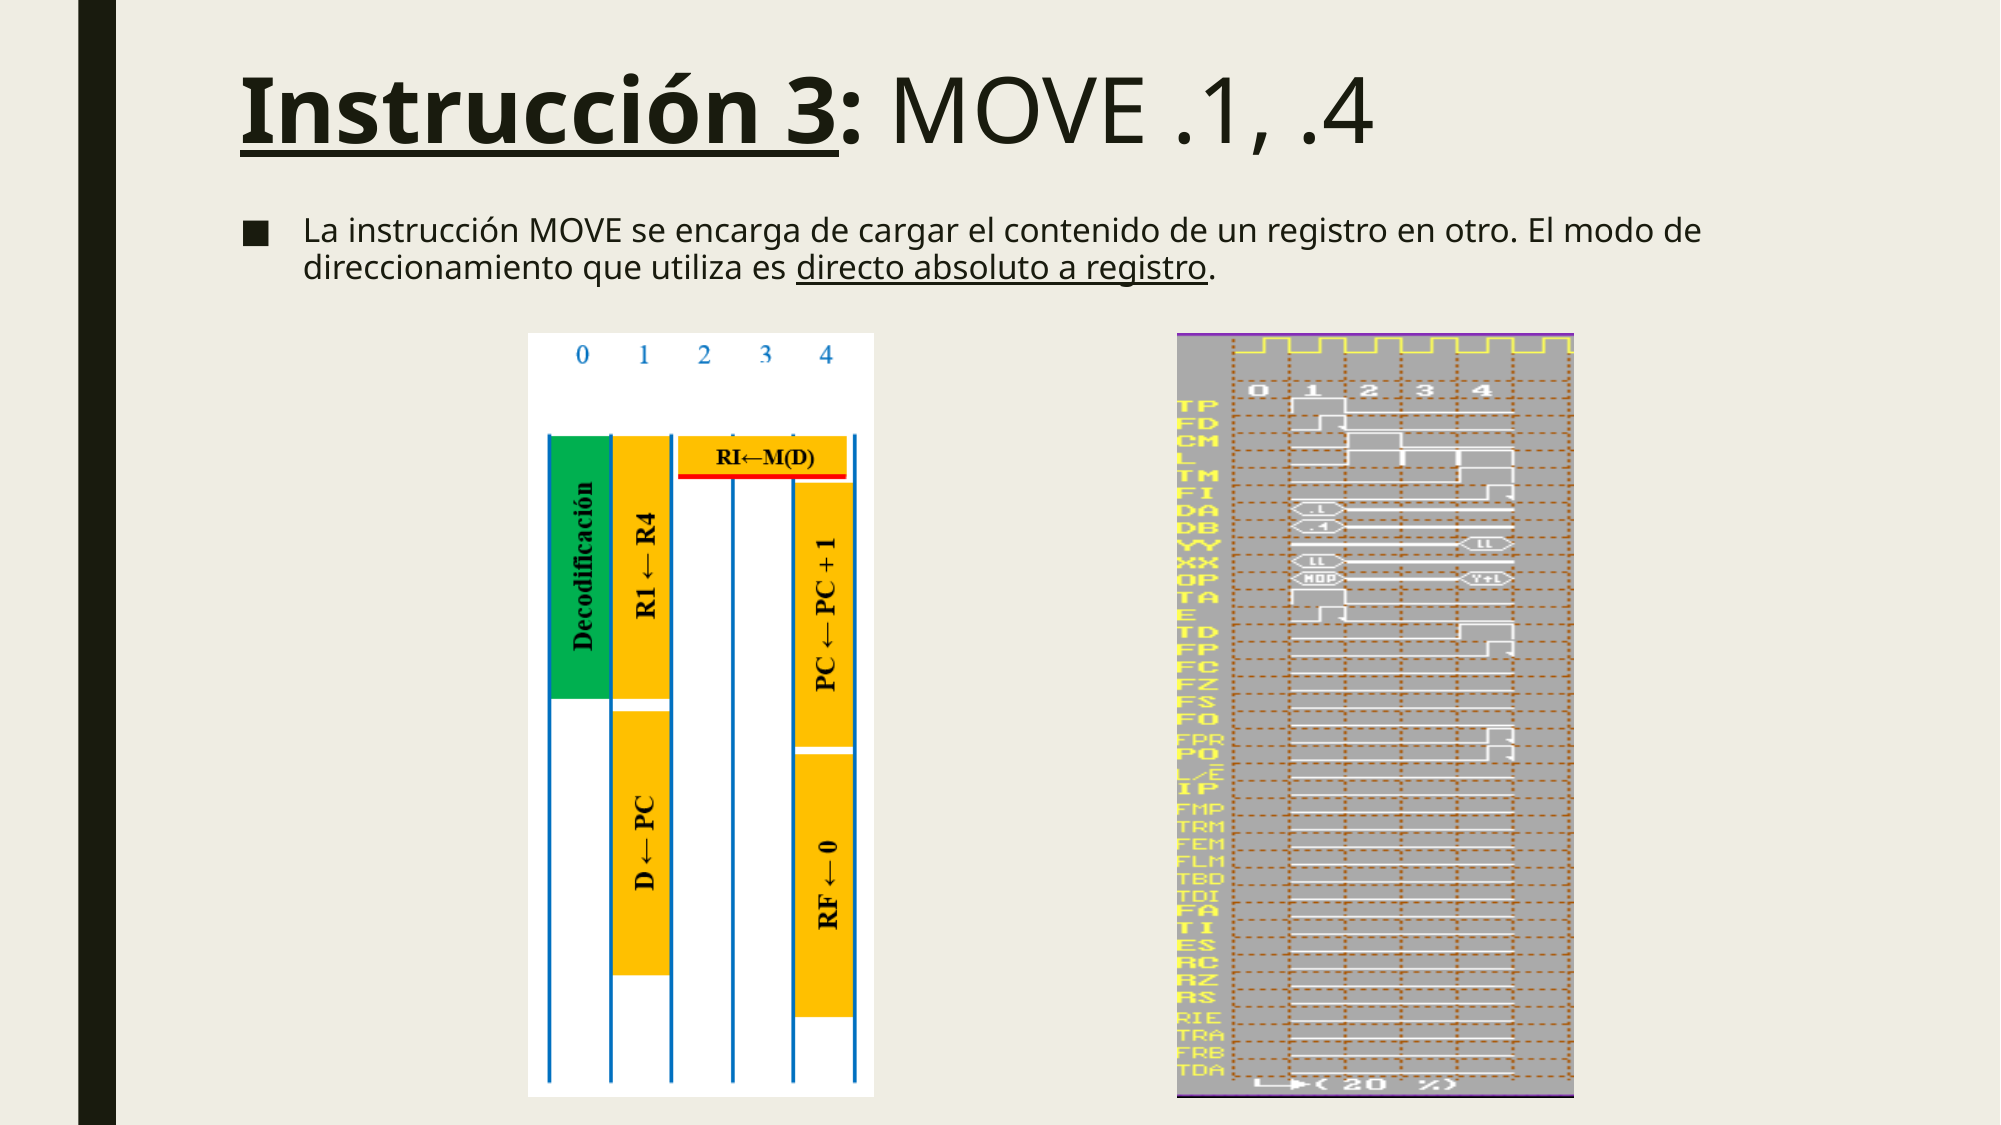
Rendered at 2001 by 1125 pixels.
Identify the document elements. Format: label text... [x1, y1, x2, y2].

picture [1176, 333, 1574, 1098]
list La instrucción MOVE se encarga de cargar el contenido de un registro en otro. El modo de direccionamiento que utiliza es directo absoluto a registro. [225, 204, 1800, 314]
title Instrucción 3: MOVE .1, .4 [225, 57, 1800, 204]
picture [528, 333, 874, 1097]
